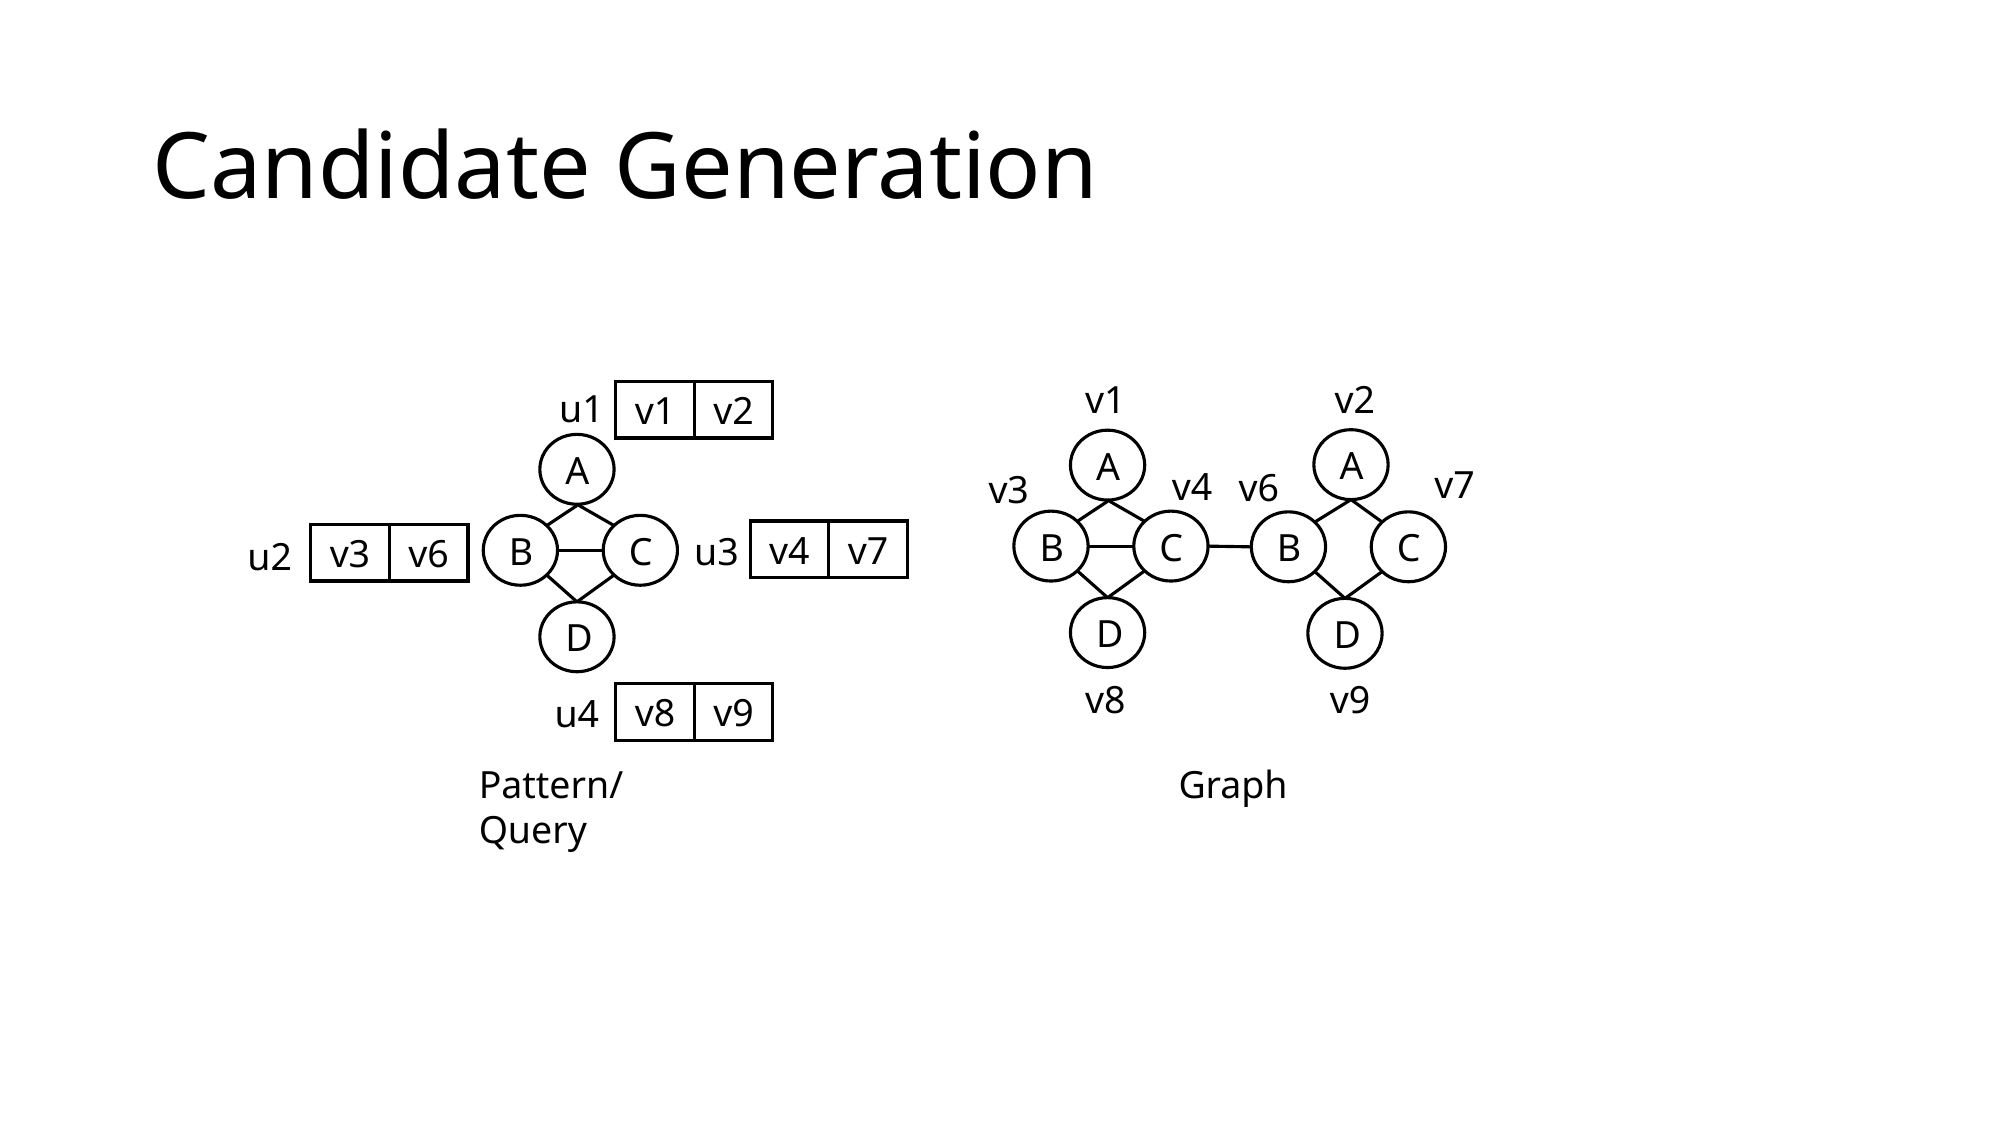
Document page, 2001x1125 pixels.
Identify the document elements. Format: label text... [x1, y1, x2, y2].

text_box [310, 524, 468, 582]
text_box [232, 377, 908, 815]
title Candidate Generation [137, 59, 1863, 278]
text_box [973, 368, 1514, 815]
